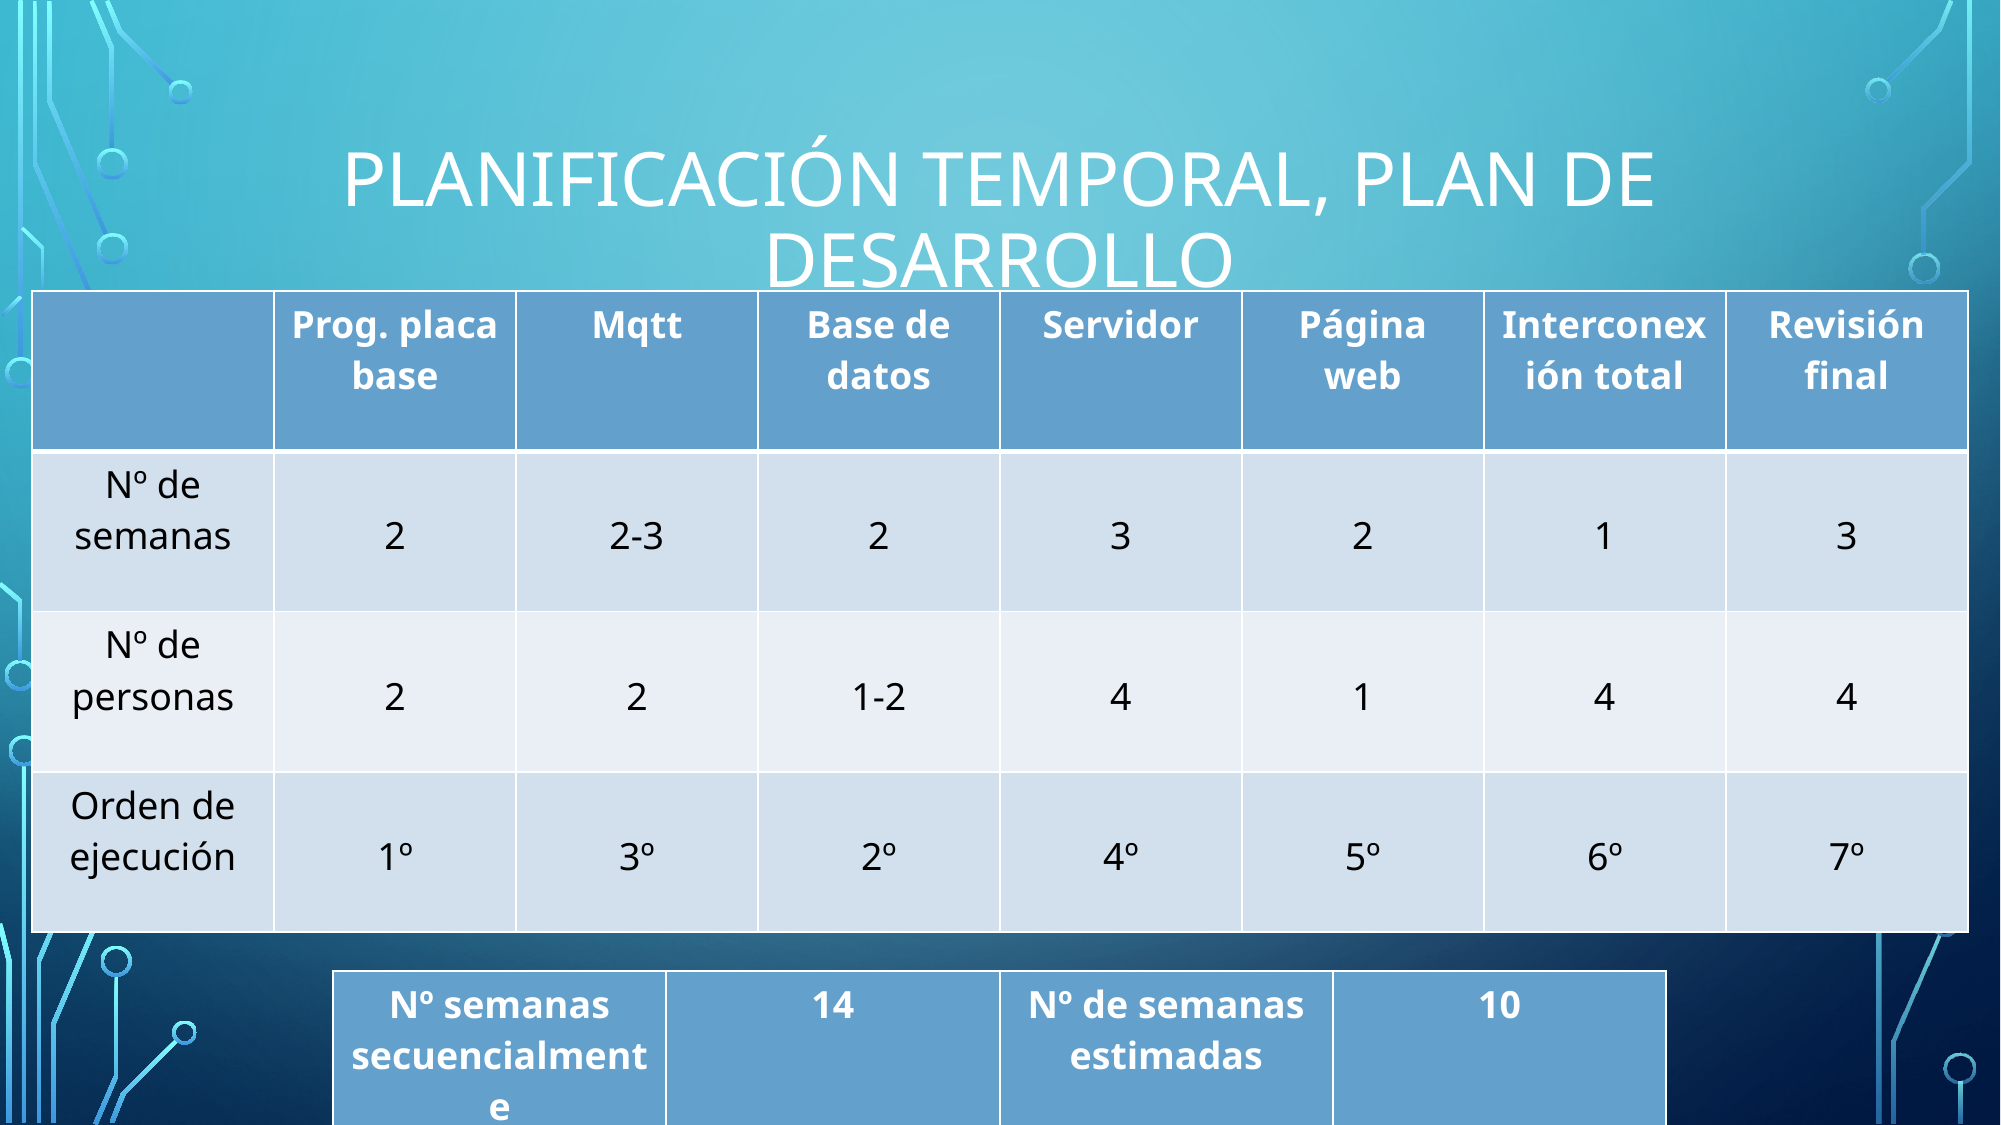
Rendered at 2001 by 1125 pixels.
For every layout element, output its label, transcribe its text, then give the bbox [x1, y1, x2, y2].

table_cell 2 [759, 454, 999, 611]
table_cell 6º [1485, 773, 1725, 931]
table_header Página web [1243, 292, 1483, 449]
table_cell 2-3 [517, 454, 757, 611]
table_cell 2 [275, 454, 515, 611]
table_cell 4º [1001, 773, 1241, 931]
table_cell 2 [275, 612, 515, 771]
table_header Nº semanas secuencialmente [334, 972, 665, 1125]
table_cell 3 [1727, 454, 1967, 611]
table_cell 2º [759, 773, 999, 931]
table_cell 4 [1727, 612, 1967, 771]
table_header Mqtt [517, 292, 757, 449]
table_header Revisión final [1727, 292, 1967, 449]
table_cell 7º [1727, 773, 1967, 931]
table_cell 1 [1243, 612, 1483, 771]
table_cell 1 [1485, 454, 1725, 611]
table_header Base de datos [759, 292, 999, 449]
table_header [33, 292, 273, 449]
table_header 10 [1334, 972, 1665, 1125]
table_header Interconexión total [1485, 292, 1725, 449]
table_header Nº de semanas estimadas [1001, 972, 1332, 1125]
table_cell 4 [1485, 612, 1725, 771]
table_header Servidor [1001, 292, 1241, 449]
table_cell 1º [275, 773, 515, 931]
table_cell Nº de personas [33, 612, 273, 771]
table_cell 3º [517, 773, 757, 931]
table_cell 2 [517, 612, 757, 771]
table_cell 1-2 [759, 612, 999, 771]
table_header 14 [667, 972, 999, 1125]
table_header Prog. placa base [275, 292, 515, 449]
table_cell 3 [1001, 454, 1241, 611]
title Planificación temporal, plan de desarrollo [187, 101, 1813, 290]
table_cell 2 [1243, 454, 1483, 611]
table_cell 4 [1001, 612, 1241, 771]
table_cell 5º [1243, 773, 1483, 931]
table_cell Nº de semanas [33, 454, 273, 611]
table_cell Orden de ejecución [33, 773, 273, 931]
